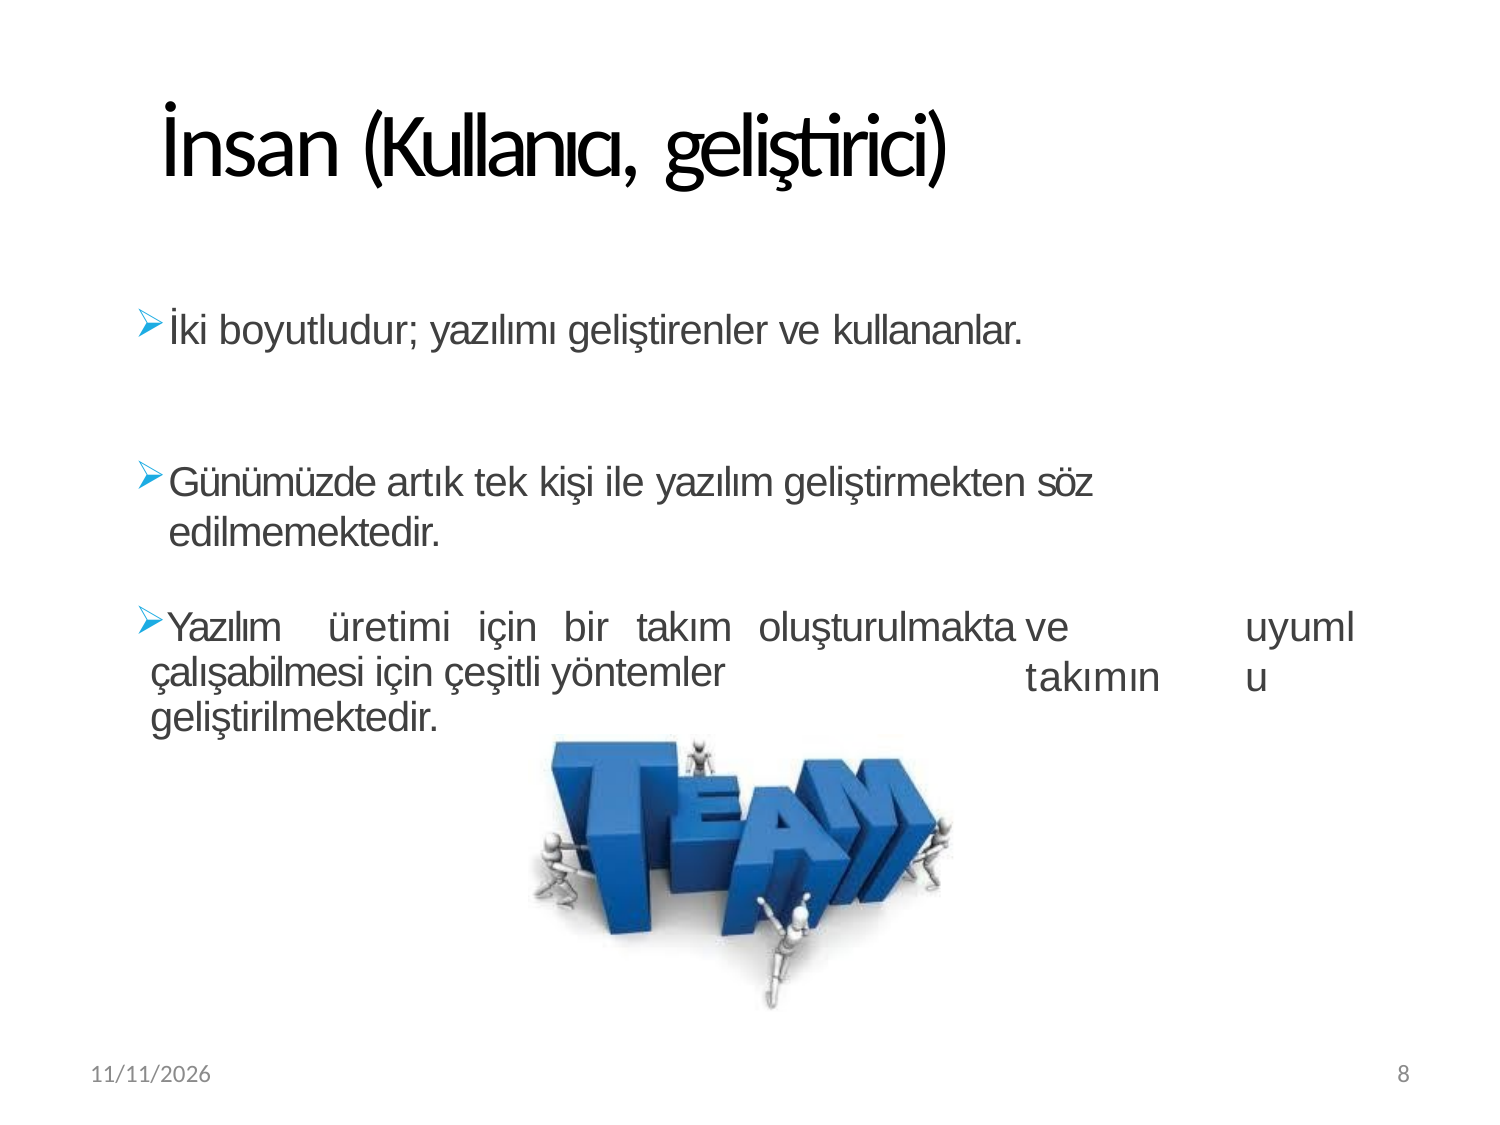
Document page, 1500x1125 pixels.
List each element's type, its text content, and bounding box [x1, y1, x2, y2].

text_box uyumlu [1242, 597, 1375, 700]
text_box Yazılım üretimi için bir takım oluşturulmakta çalışabilmesi için çeşitli yöntemler geliştirilmektedir. [132, 597, 1027, 741]
text_box ve takımın [1027, 597, 1221, 700]
text_box İki boyutludur; yazılımı geliştirenler ve kullananlar. Günümüzde artık tek kişi ile yazılım geliştirmekten söz edilmemektedir. [132, 300, 1366, 556]
title İnsan (Kullanıcı, geliştirici) [75, 43, 1425, 234]
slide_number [75, 1042, 425, 1103]
slide_number 8 [1074, 1042, 1425, 1103]
text_box [528, 734, 955, 1012]
